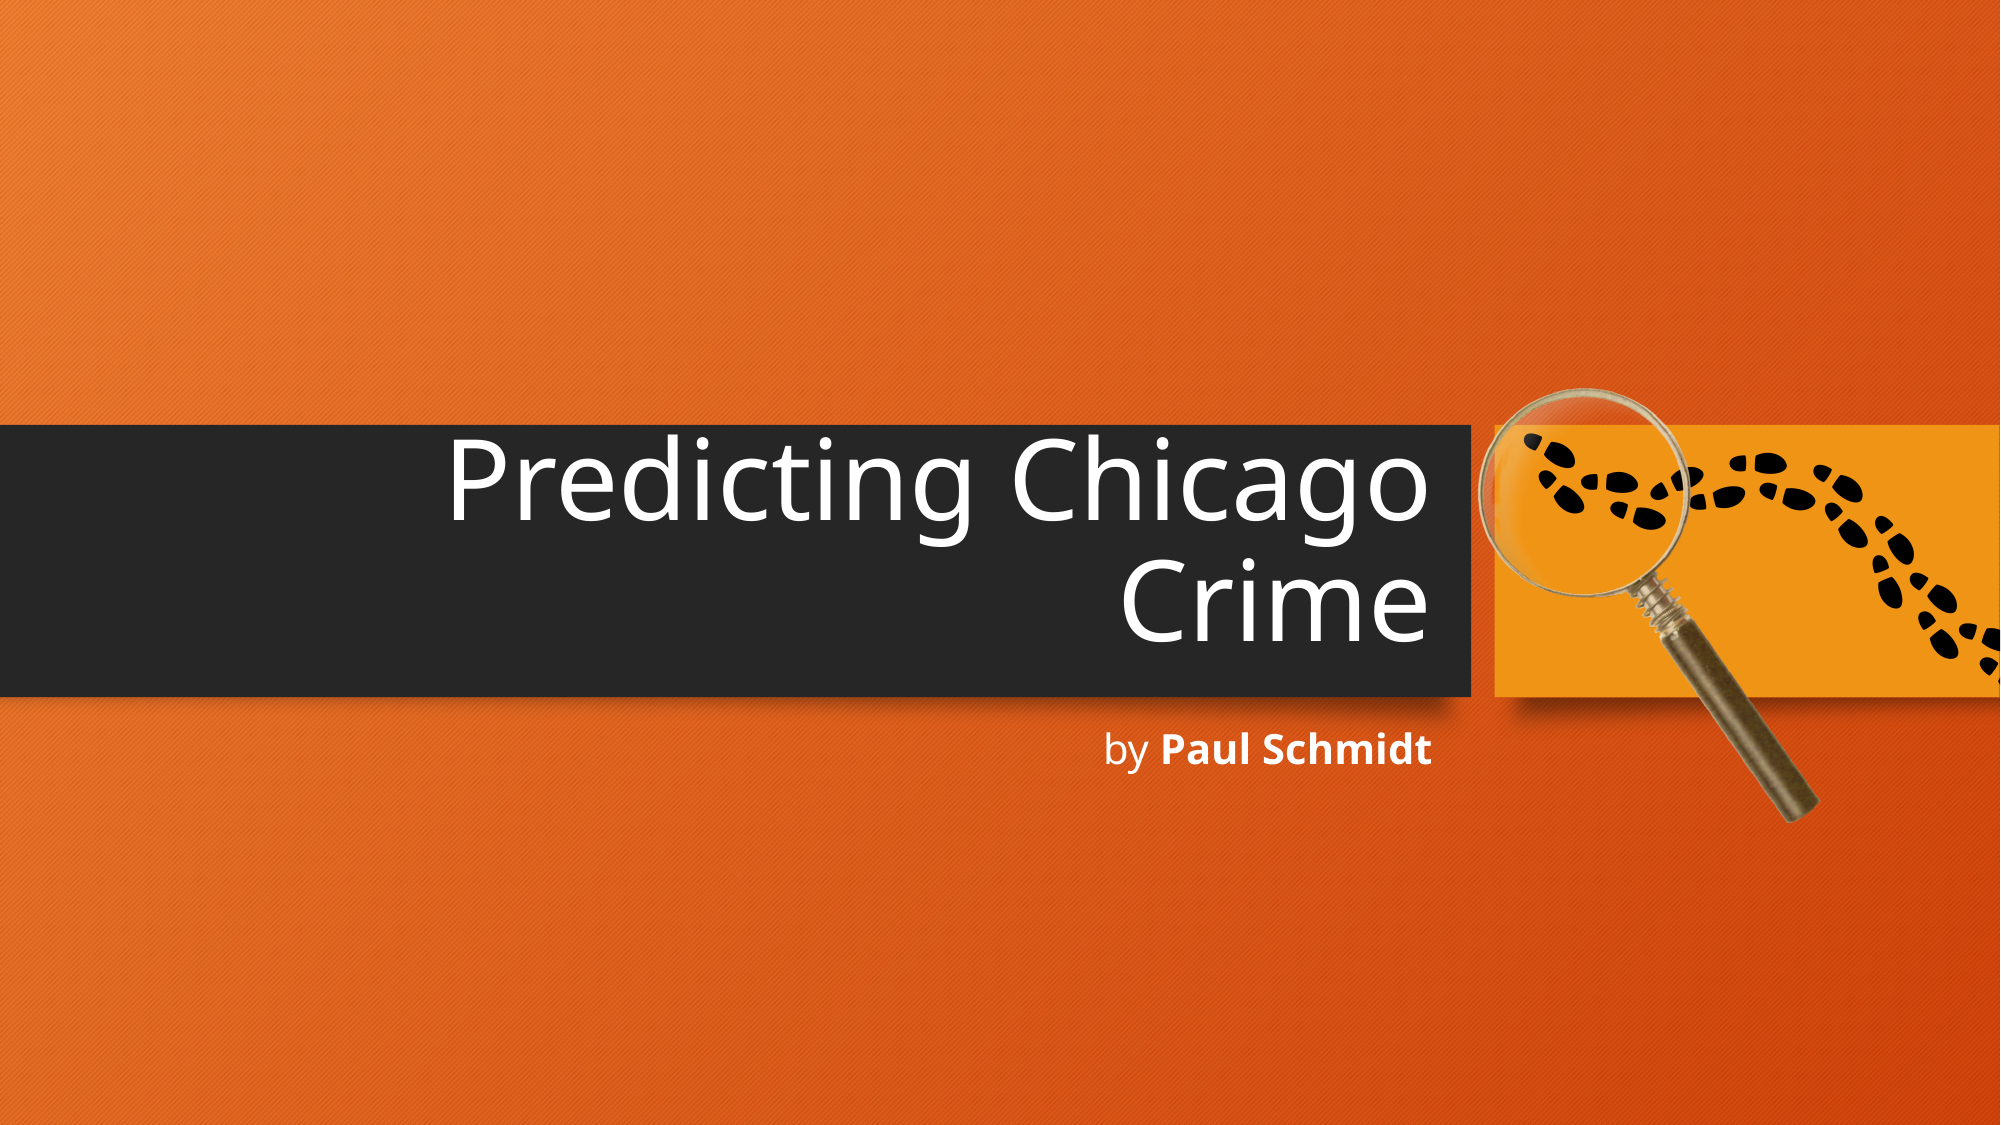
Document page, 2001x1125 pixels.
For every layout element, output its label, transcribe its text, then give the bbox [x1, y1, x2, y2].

subtitle by Paul Schmidt [111, 720, 1448, 905]
title Predicting Chicago Crime [111, 448, 1407, 674]
picture [0, 326, 2001, 897]
